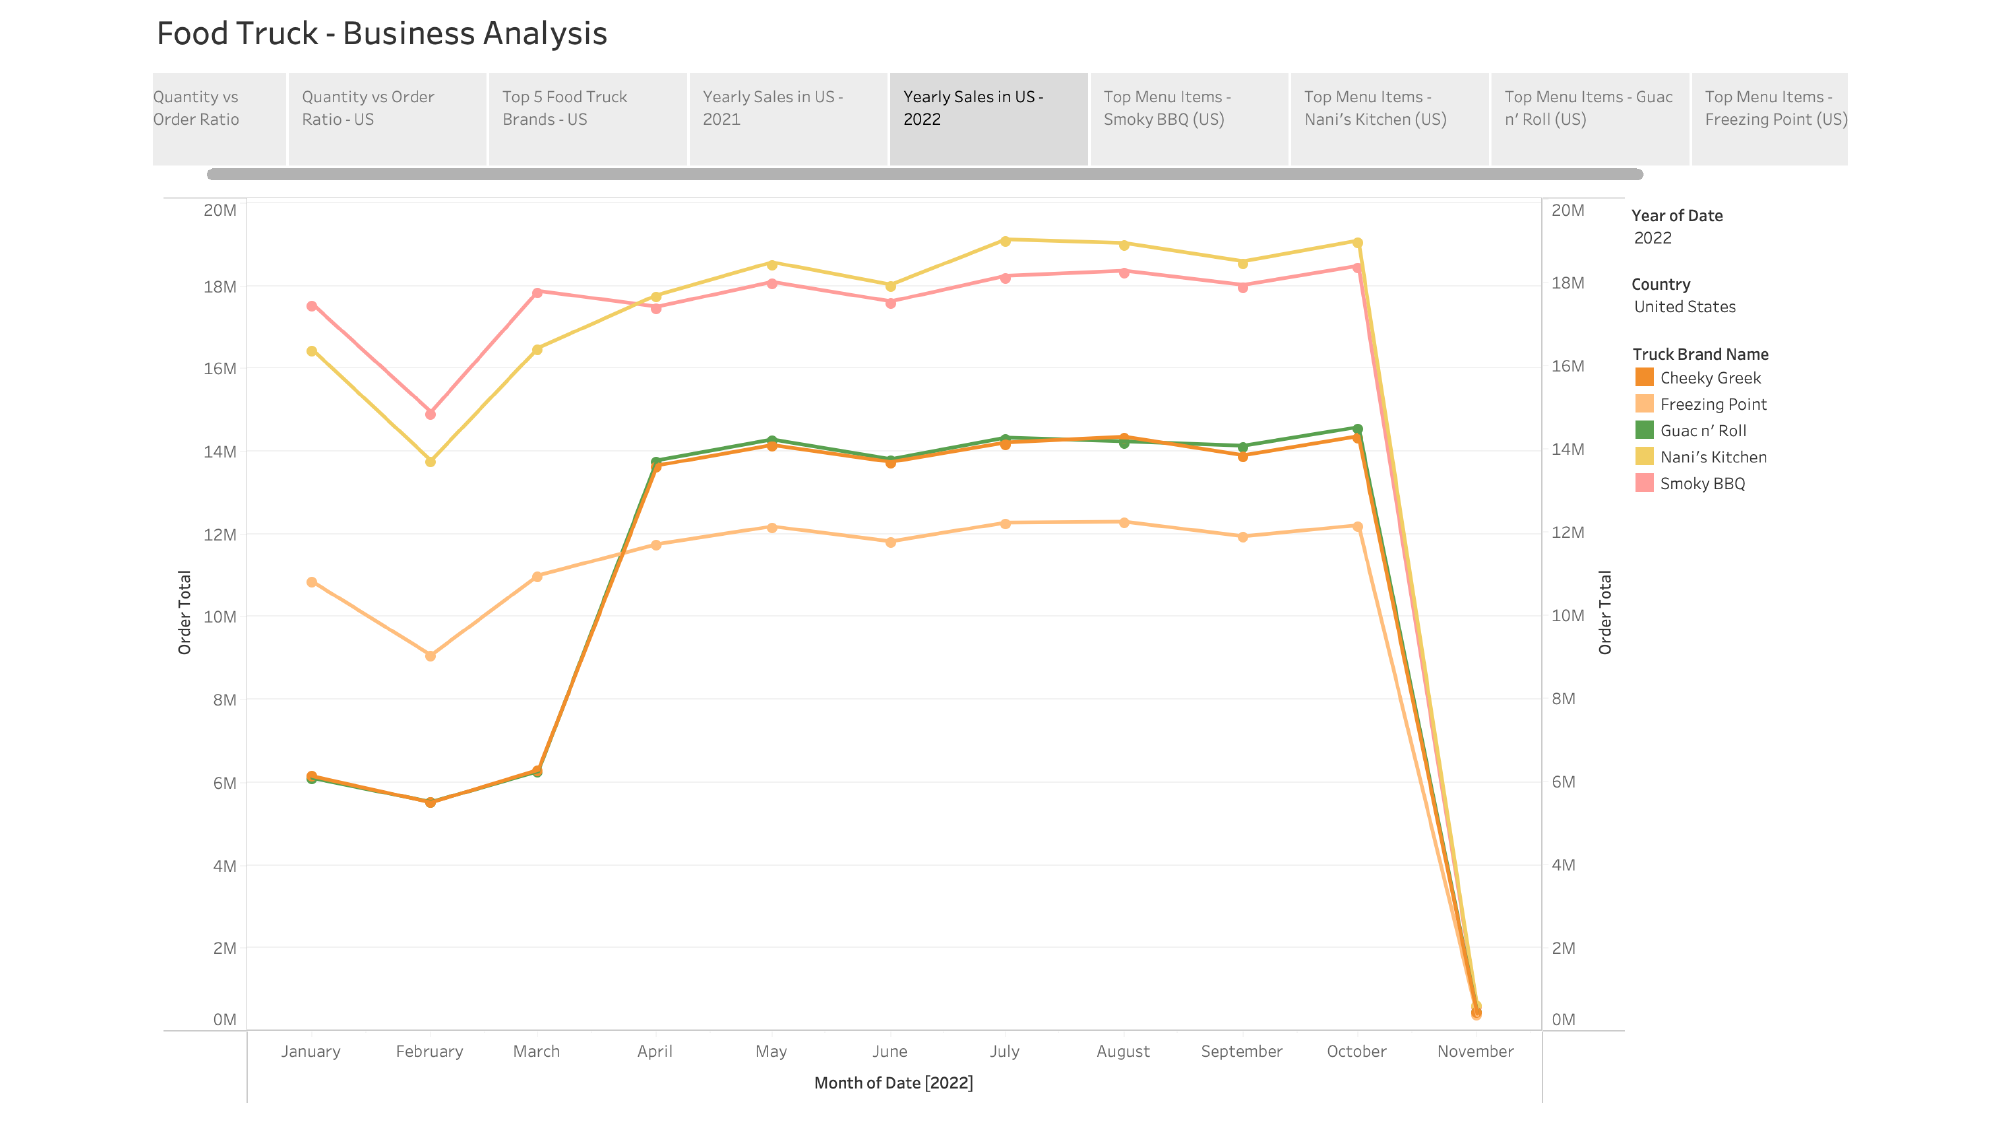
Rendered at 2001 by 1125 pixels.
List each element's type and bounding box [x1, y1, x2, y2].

picture [142, 0, 1858, 1125]
